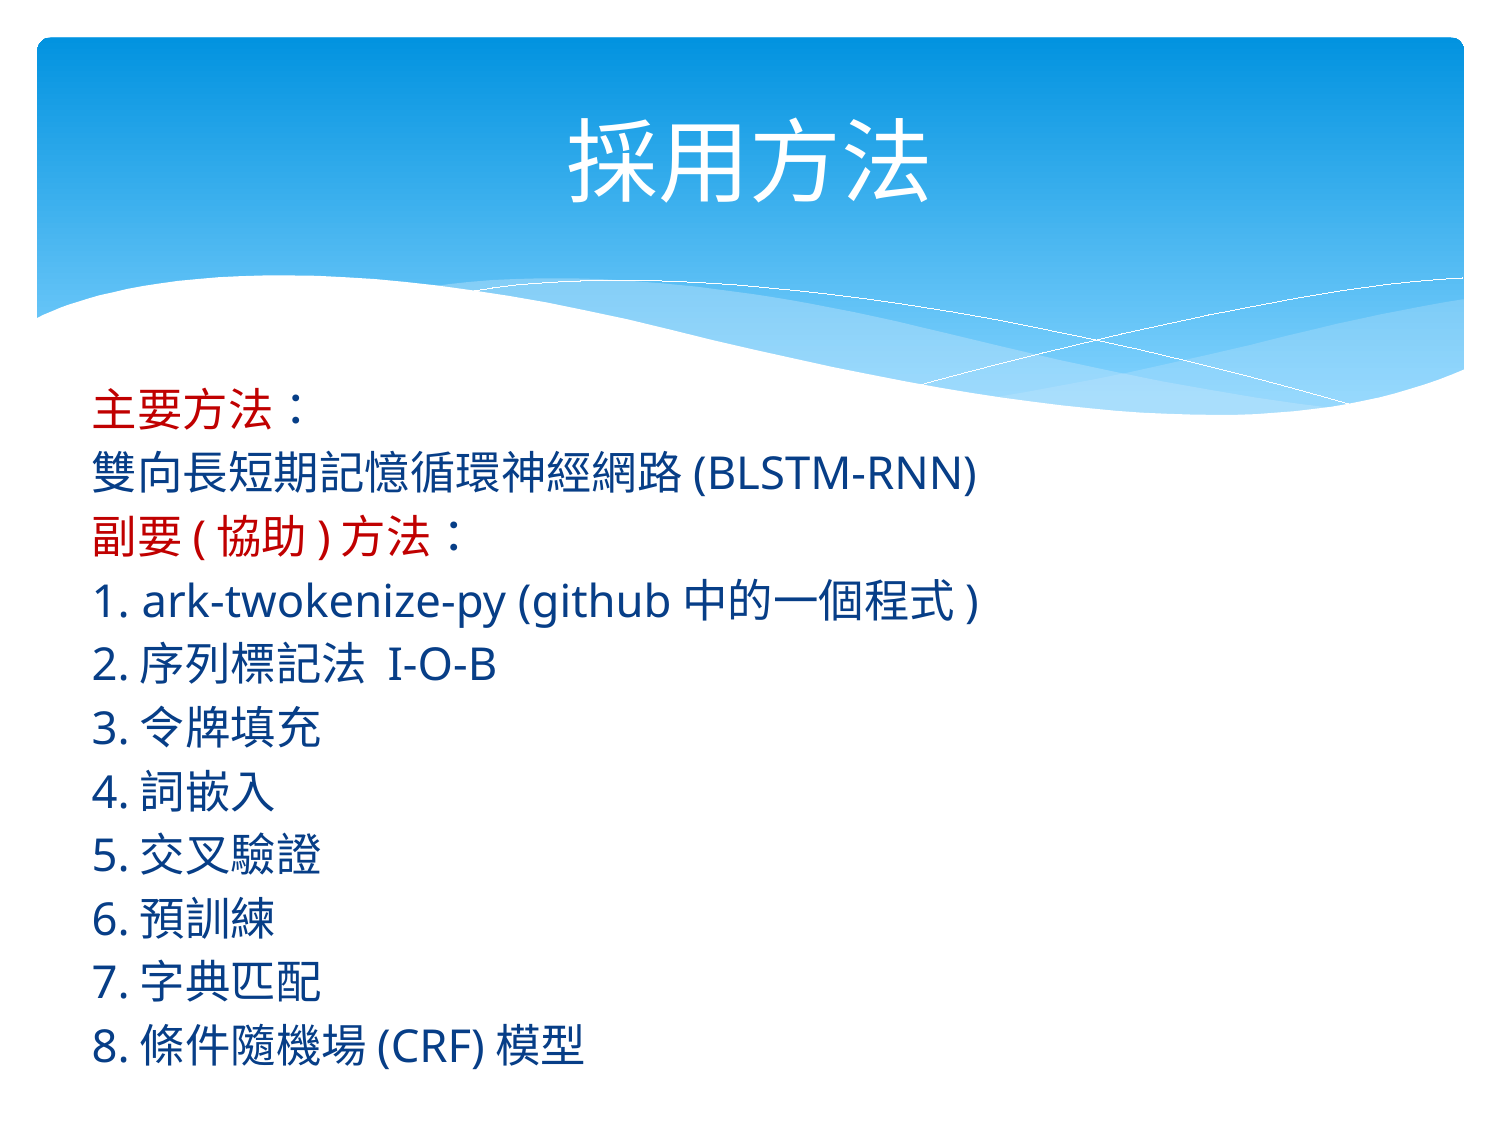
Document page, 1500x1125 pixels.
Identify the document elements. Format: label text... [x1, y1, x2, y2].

list 主要方法： 雙向長短期記憶循環神經網路(BLSTM-RNN) 副要(協助)方法： 1. ark-twokenize-py (github中的一個程式) 2.序列標記法 I-O-B 3.令牌填充 4.詞嵌入 5.交叉驗證 6.預訓練 7.字典匹配 8.條件隨機場(CRF)模型 [76, 373, 1424, 1083]
title 採用方法 [75, 55, 1425, 261]
